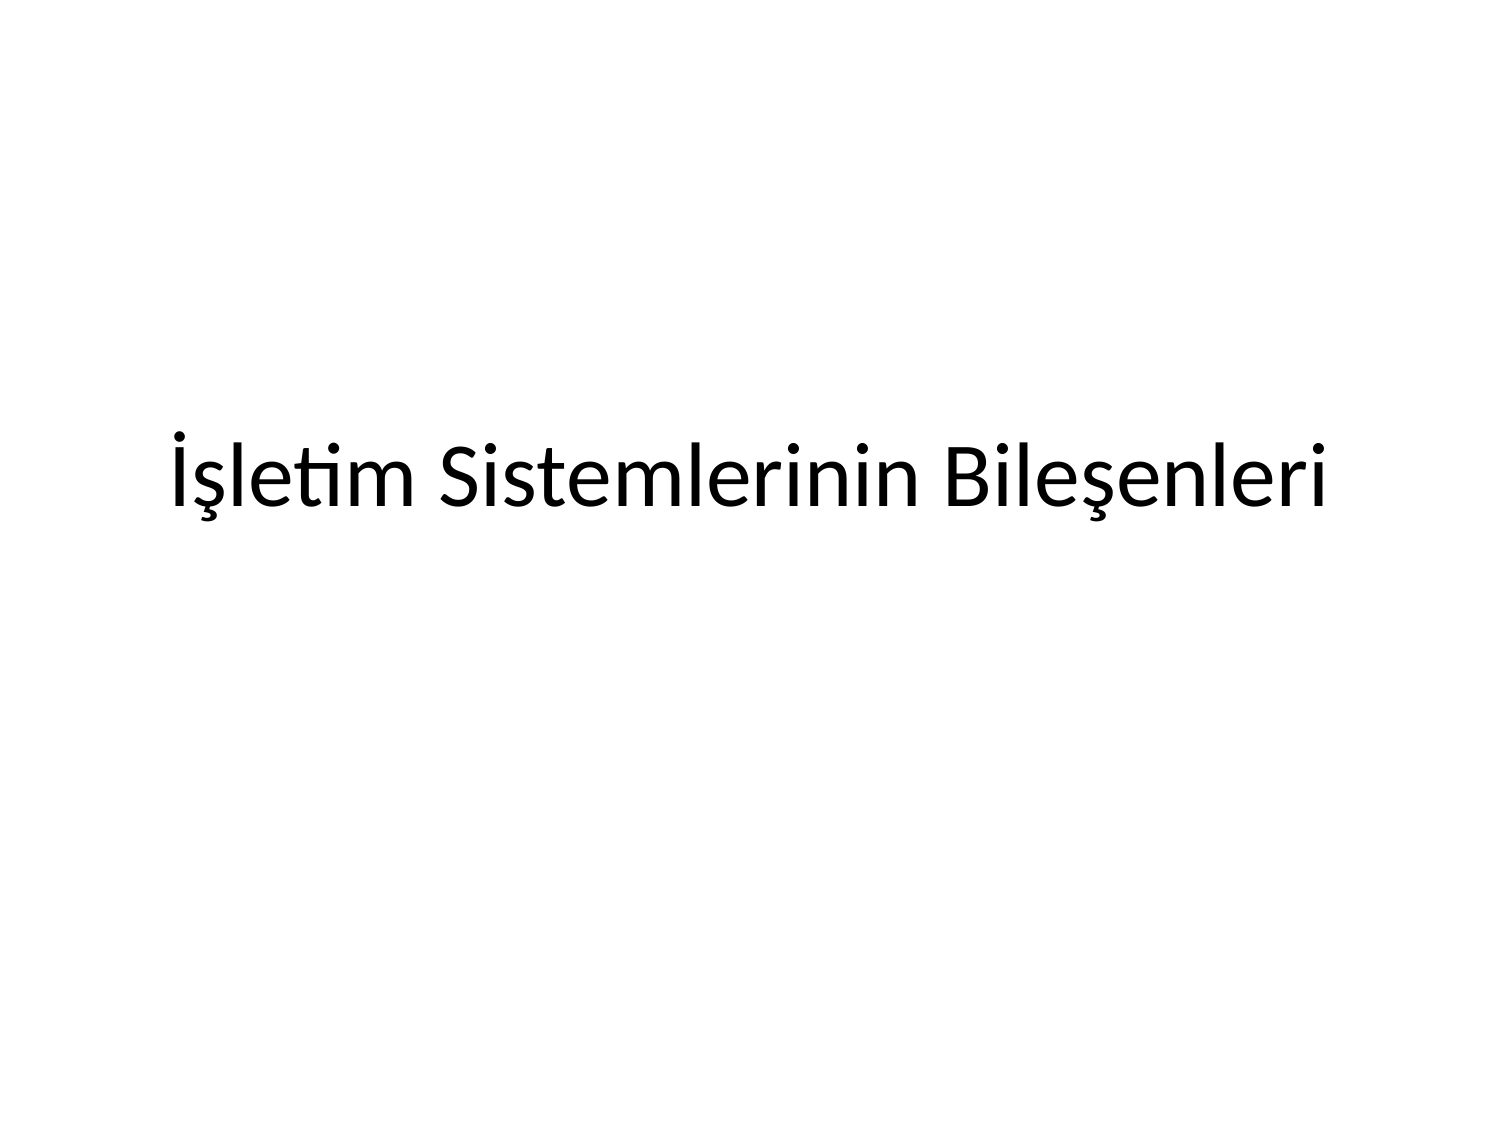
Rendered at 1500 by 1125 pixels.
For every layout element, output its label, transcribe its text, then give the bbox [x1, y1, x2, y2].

title İşletim Sistemlerinin Bileşenleri [112, 349, 1388, 591]
